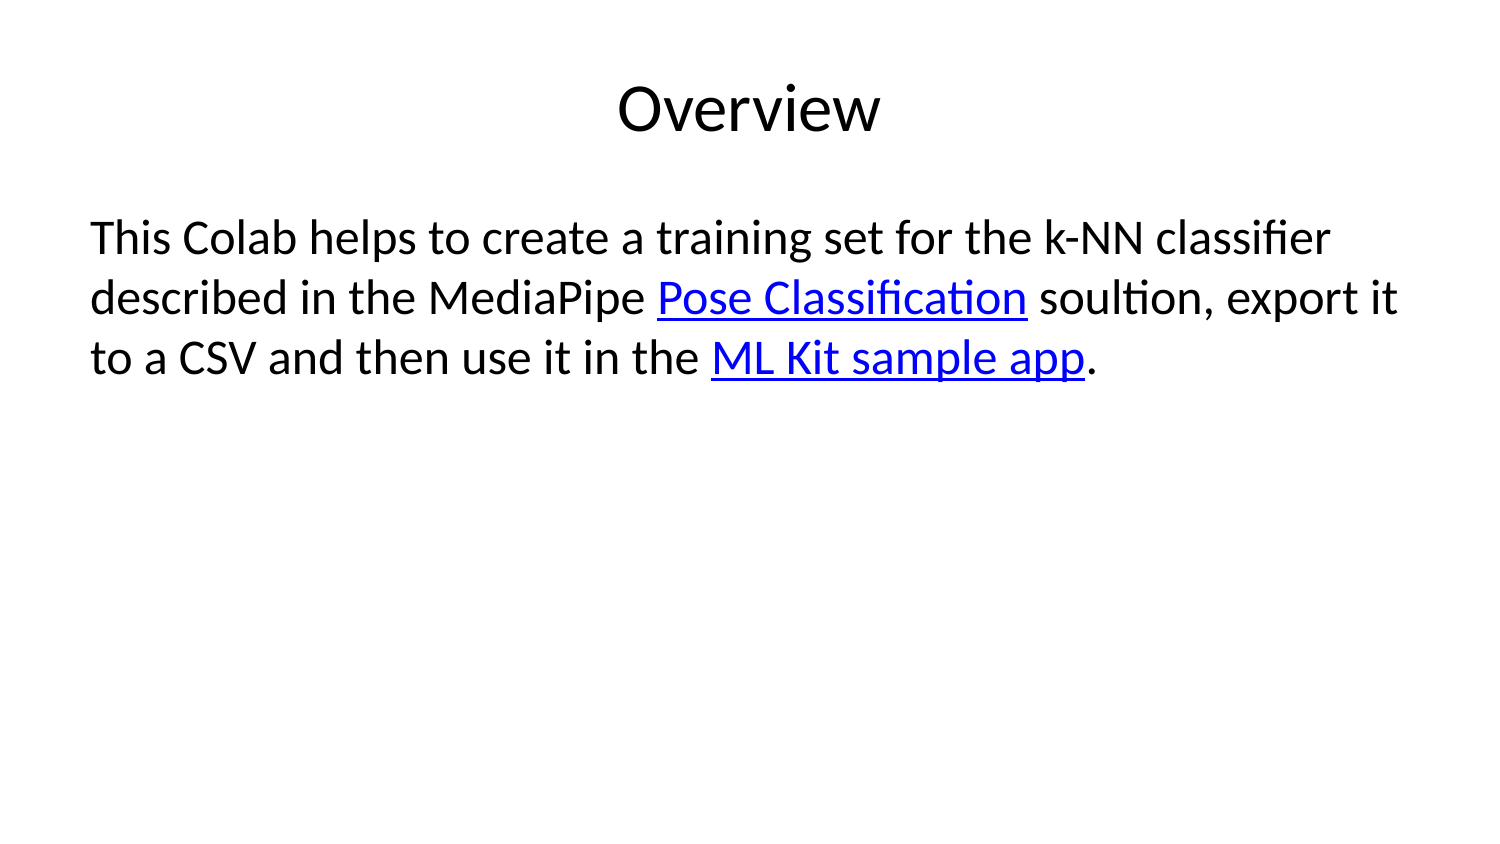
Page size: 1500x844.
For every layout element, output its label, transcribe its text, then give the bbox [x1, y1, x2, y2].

title Overview [75, 33, 1425, 175]
list This Colab helps to create a training set for the k-NN classifier described in the MediaPipe Pose Classification soultion, export it to a CSV and then use it in the ML Kit sample app. [75, 196, 1425, 754]
